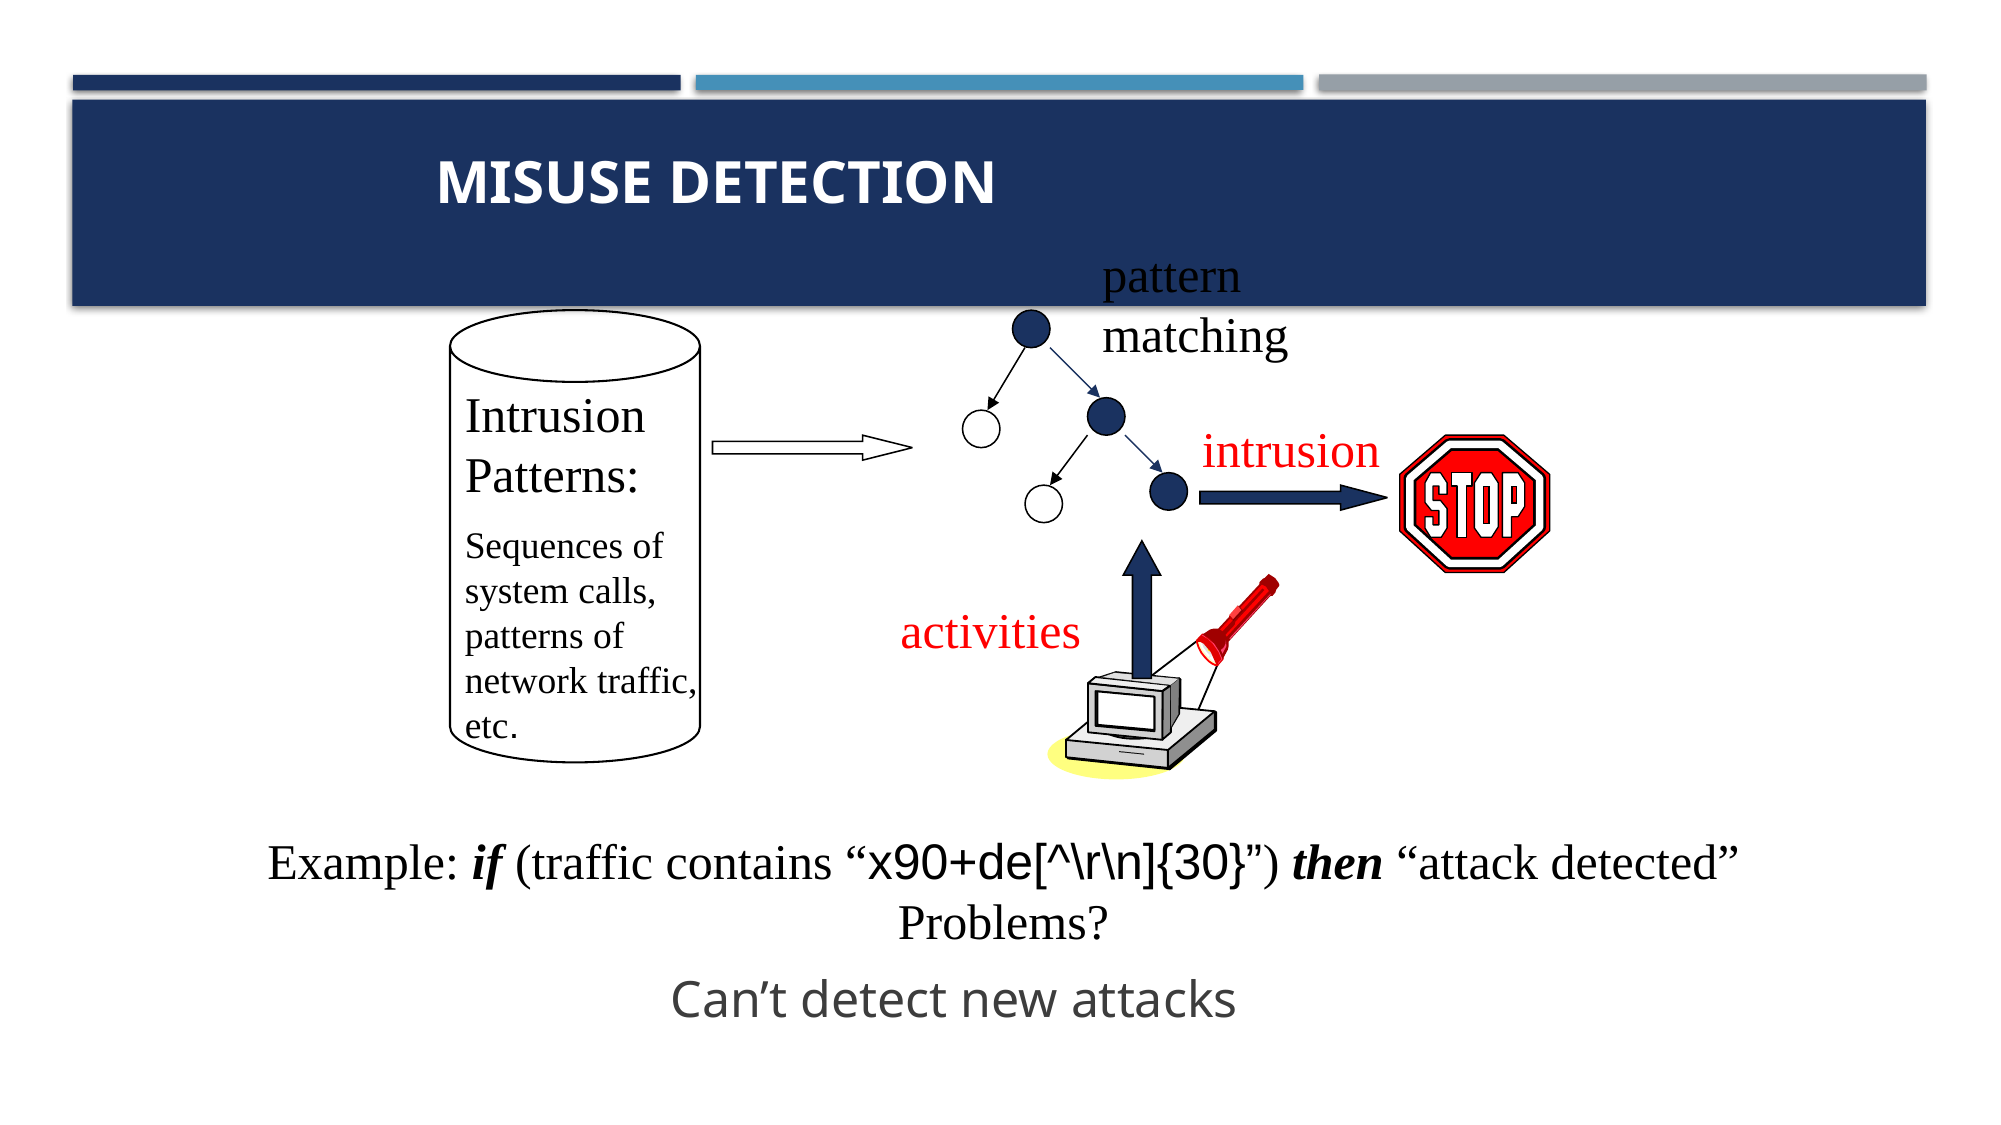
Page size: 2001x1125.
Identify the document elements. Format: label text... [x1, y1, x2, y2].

title Misuse Detection [420, 34, 1696, 223]
text_box Can’t detect new attacks [655, 960, 1253, 1035]
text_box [449, 234, 1551, 853]
text_box Example: if (traffic contains “x90+de[^\r\n]{30}”) then “attack detected” Problems? [252, 822, 1755, 958]
